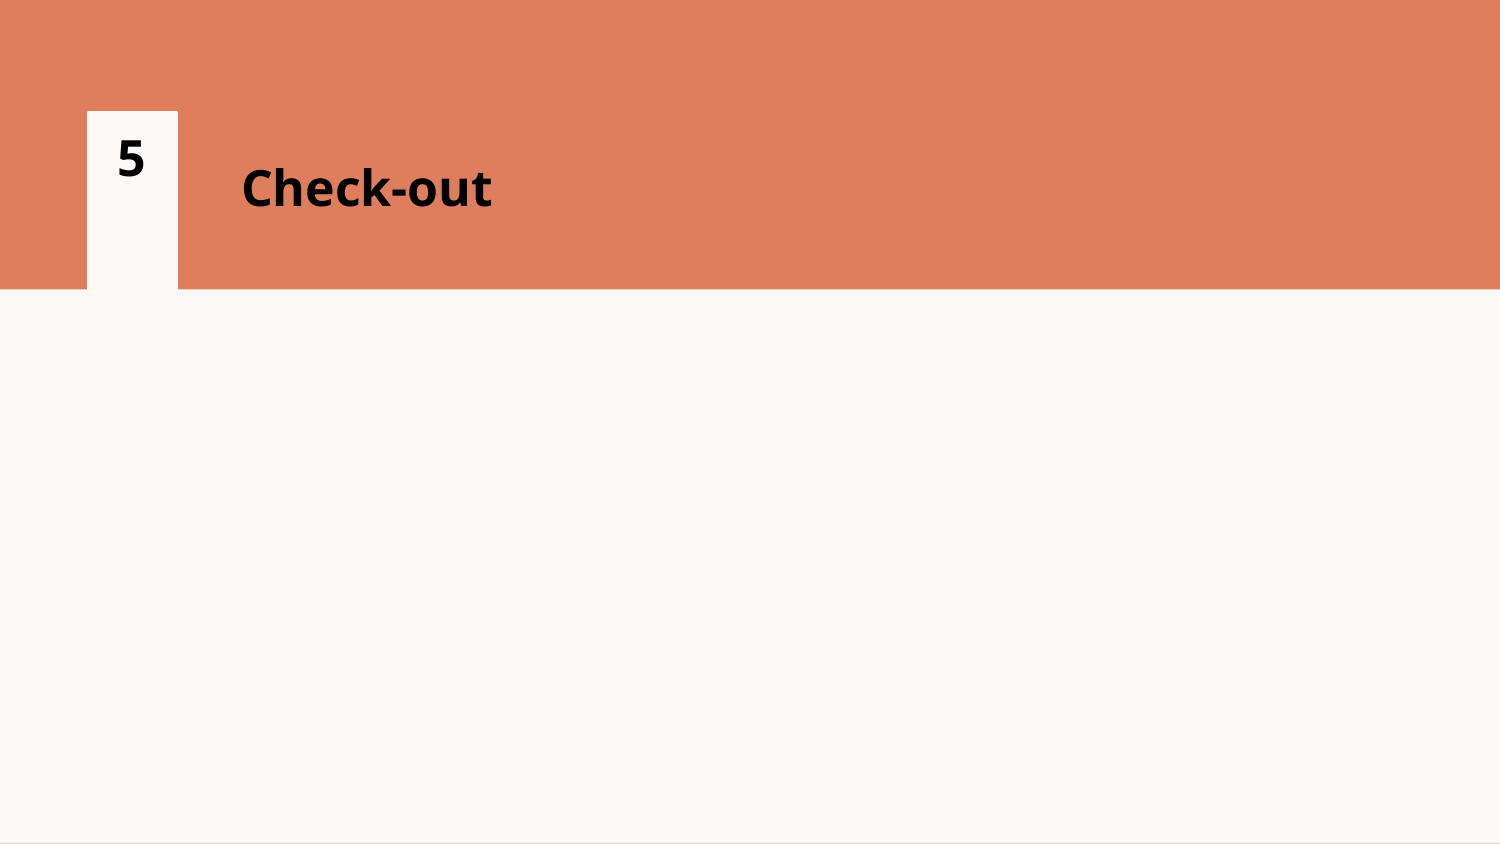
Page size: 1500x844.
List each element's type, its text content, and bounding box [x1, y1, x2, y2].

list Check-out [226, 113, 1364, 291]
subtitle 5 [87, 111, 178, 202]
